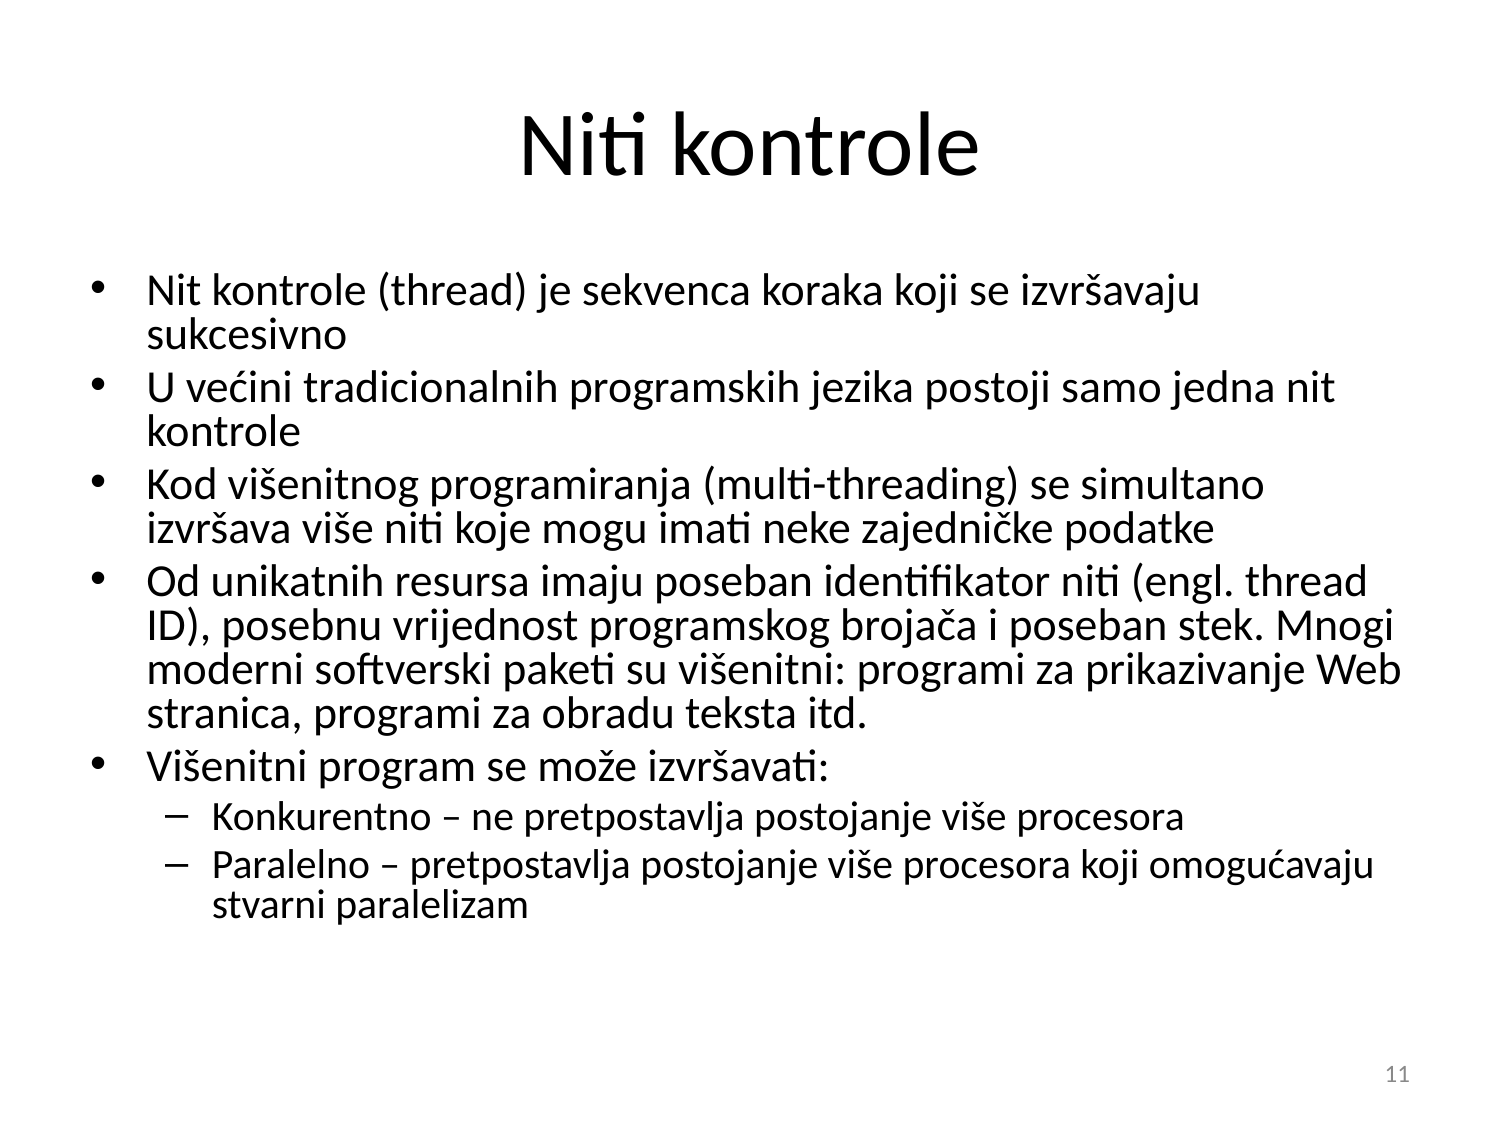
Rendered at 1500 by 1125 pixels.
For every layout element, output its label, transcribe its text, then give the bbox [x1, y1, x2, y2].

title Niti kontrole [75, 45, 1425, 233]
list Nit kontrole (thread) je sekvenca koraka koji se izvršavaju sukcesivno U većini tradicionalnih programskih jezika postoji samo jedna nit kontrole Kod višenitnog programiranja (multi-threading) se simultano izvršava više niti koje mogu imati neke zajedničke podatke Od unikatnih resursa imaju poseban identifikator niti (engl. thread ID), posebnu vrijednost programskog brojača i poseban stek. Mnogi moderni softverski paketi su višenitni: programi za prikazivanje Web stranica, programi za obradu teksta itd. Višenitni program se može izvršavati: Konkurentno – ne pretpostavlja postojanje više procesora Paralelno – pretpostavlja postojanje više procesora koji omogućavaju stvarni paralelizam [75, 262, 1425, 1005]
slide_number ‹#› [1074, 1042, 1425, 1103]
